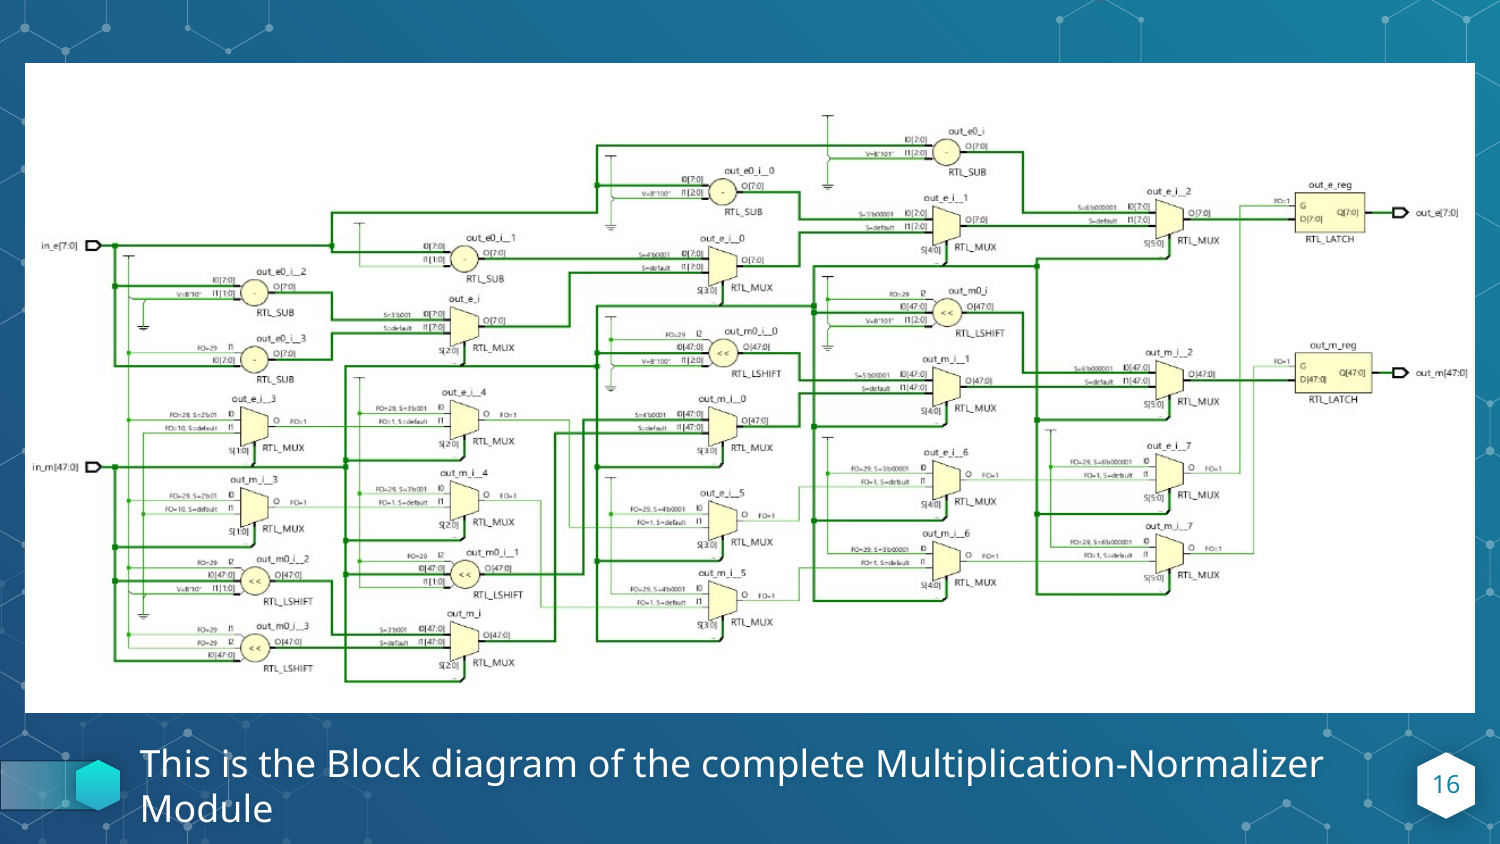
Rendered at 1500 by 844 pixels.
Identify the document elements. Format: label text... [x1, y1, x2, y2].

list This is the Block diagram of the complete Multiplication-Normalizer Module [139, 760, 1361, 811]
slide_number 16 [1417, 752, 1475, 819]
picture [24, 62, 1476, 713]
